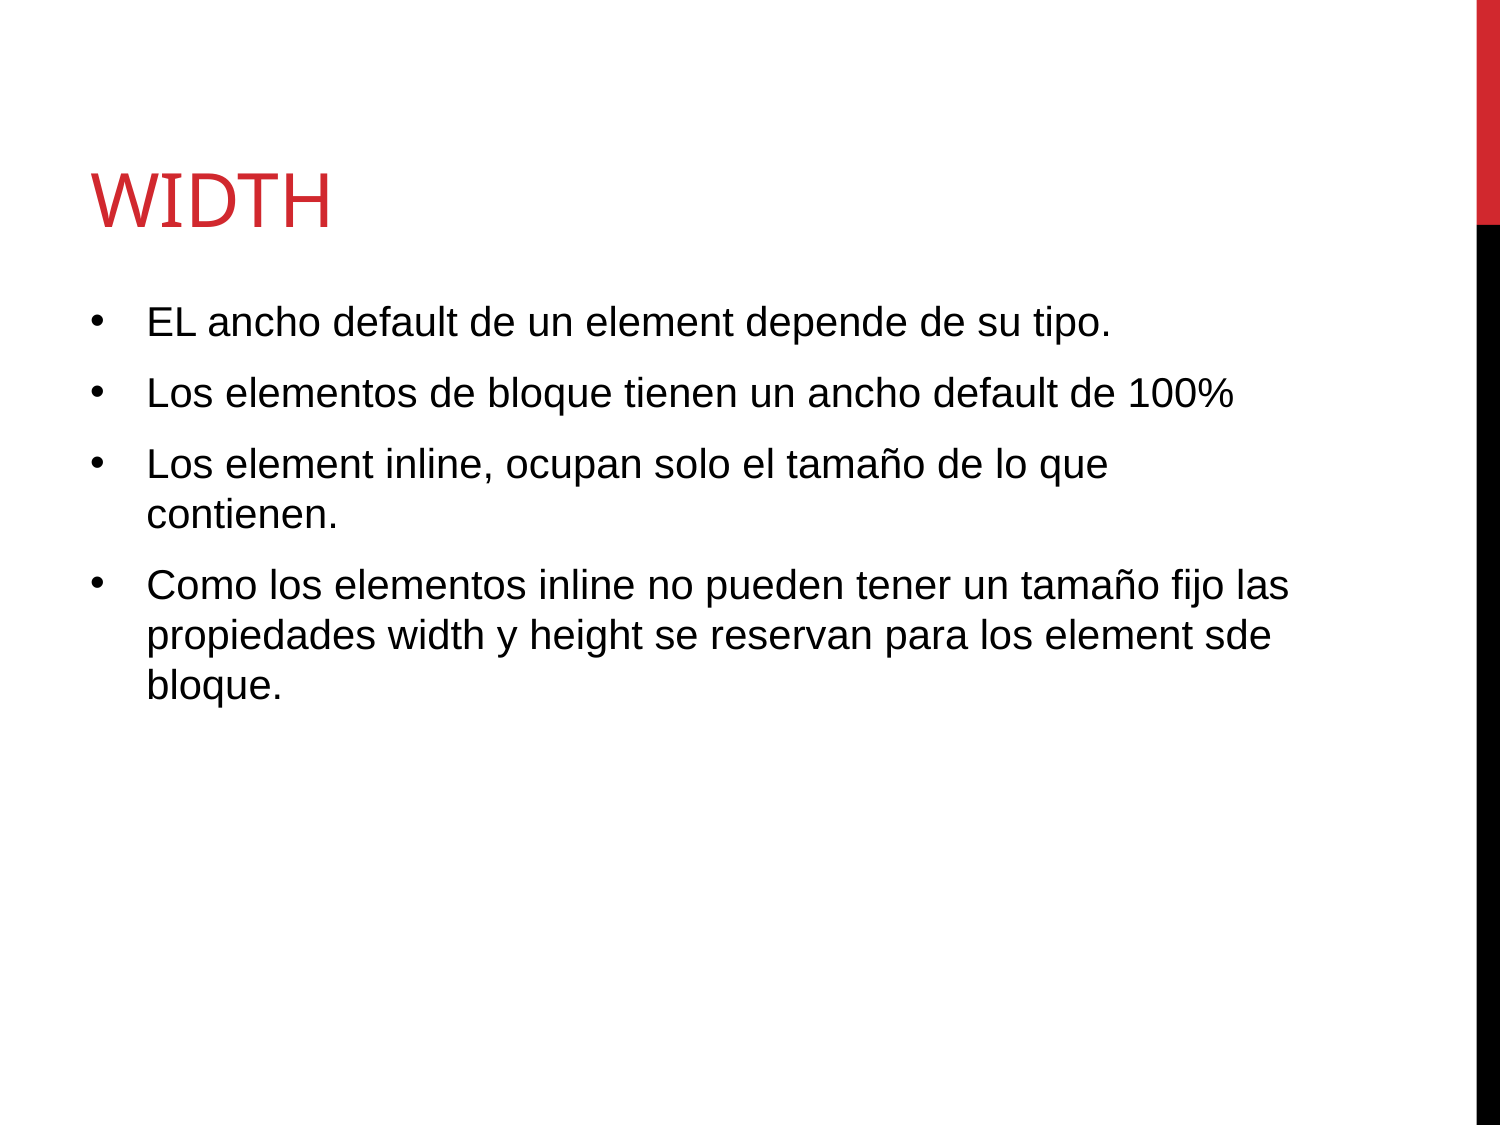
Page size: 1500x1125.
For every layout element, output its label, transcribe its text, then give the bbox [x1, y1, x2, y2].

title width [75, 25, 1025, 250]
list EL ancho default de un element depende de su tipo. Los elementos de bloque tienen un ancho default de 100% Los element inline, ocupan solo el tamaño de lo que contienen. Como los elementos inline no pueden tener un tamaño fijo las propiedades width y height se reservan para los element sde bloque. [75, 287, 1325, 1005]
